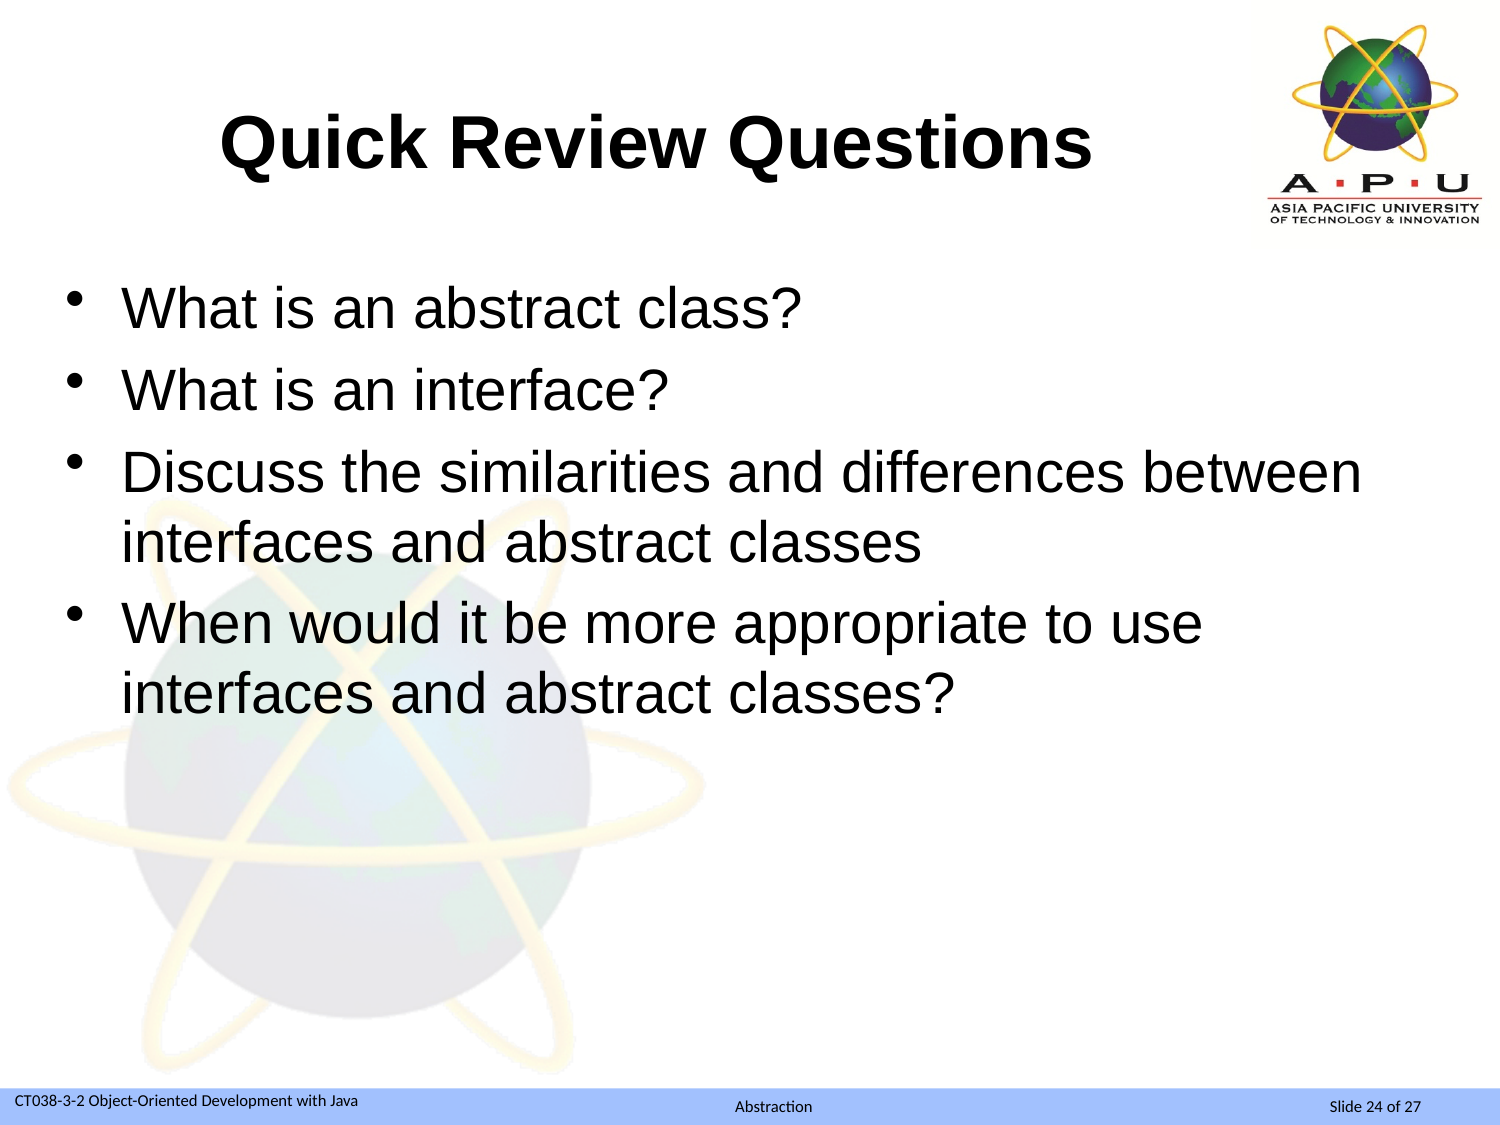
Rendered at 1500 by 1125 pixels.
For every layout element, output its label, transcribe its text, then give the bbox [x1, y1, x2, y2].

title Quick Review Questions [79, 45, 1235, 233]
text_box What is an abstract class? What is an interface? Discuss the similarities and differences between interfaces and abstract classes When would it be more appropriate to use interfaces and abstract classes? [49, 263, 1463, 1089]
picture [1251, 0, 1500, 249]
